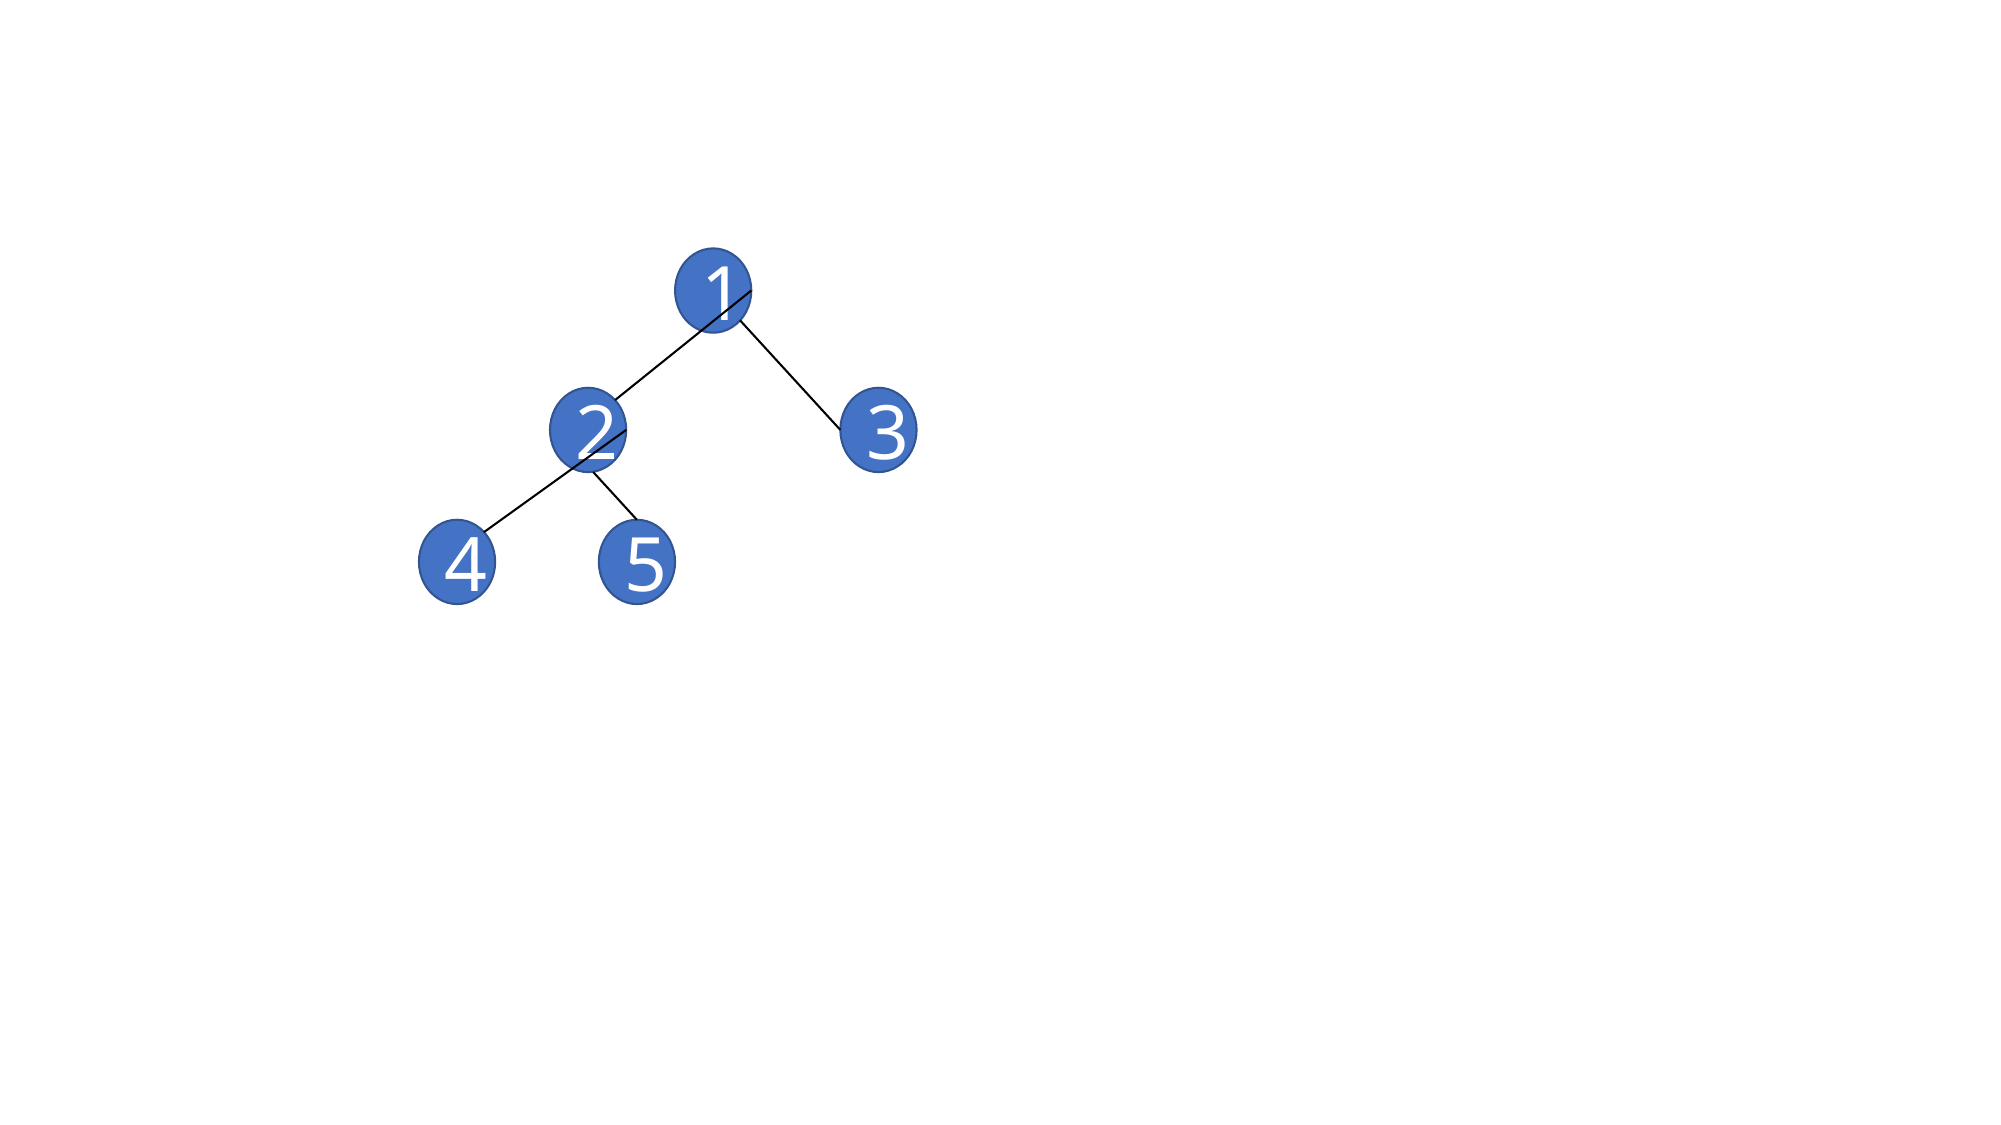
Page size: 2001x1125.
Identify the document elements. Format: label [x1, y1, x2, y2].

text_box [418, 248, 917, 605]
